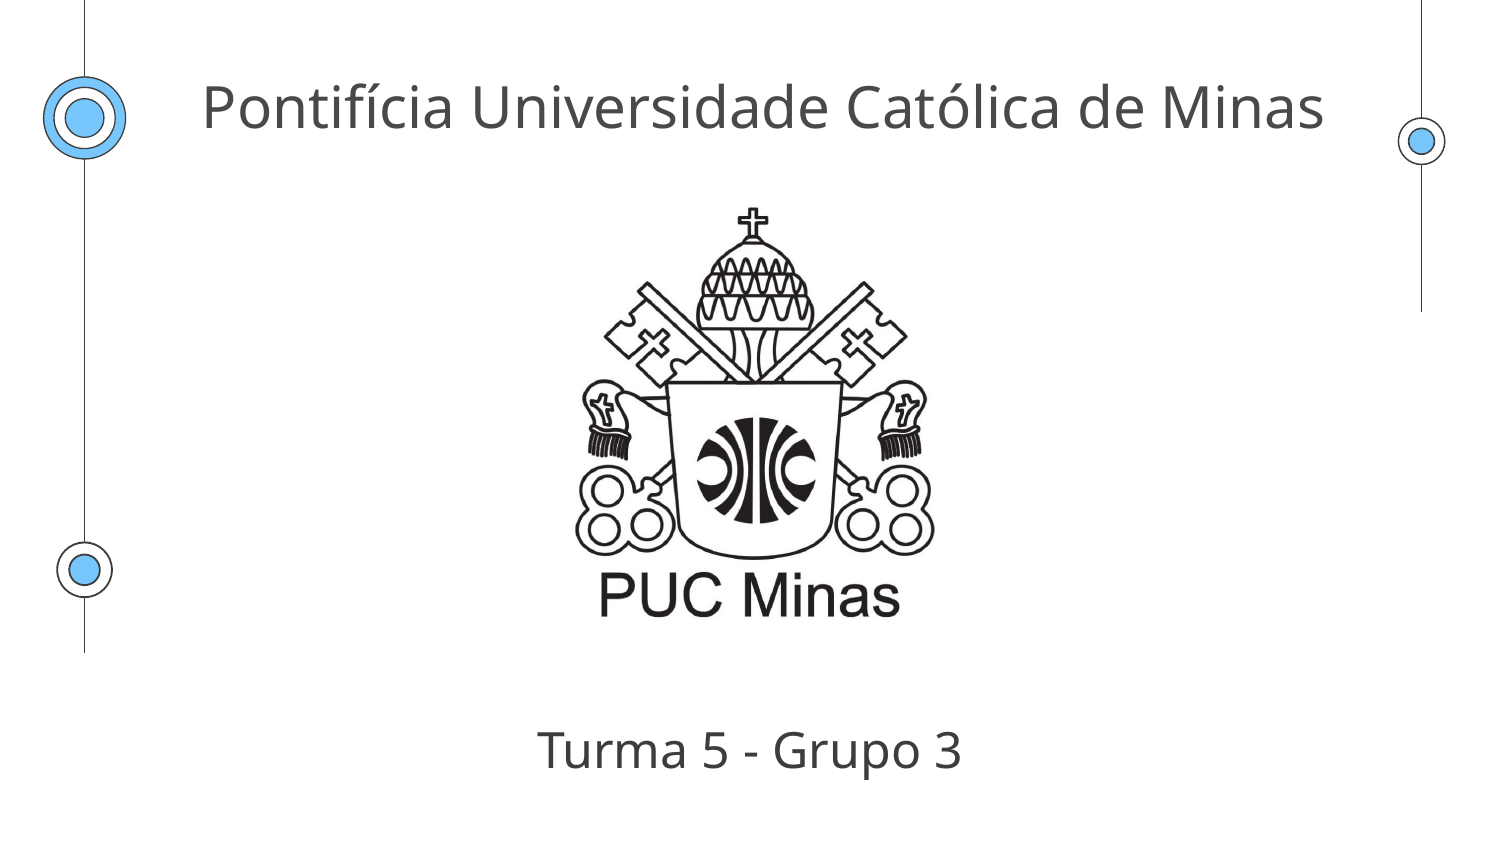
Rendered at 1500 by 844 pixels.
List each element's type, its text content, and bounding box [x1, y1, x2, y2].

title Pontifícia Universidade Católica de Minas Gerais [129, 55, 1398, 153]
picture [495, 148, 1032, 695]
subtitle Turma 5 - Grupo 3 [518, 703, 982, 775]
